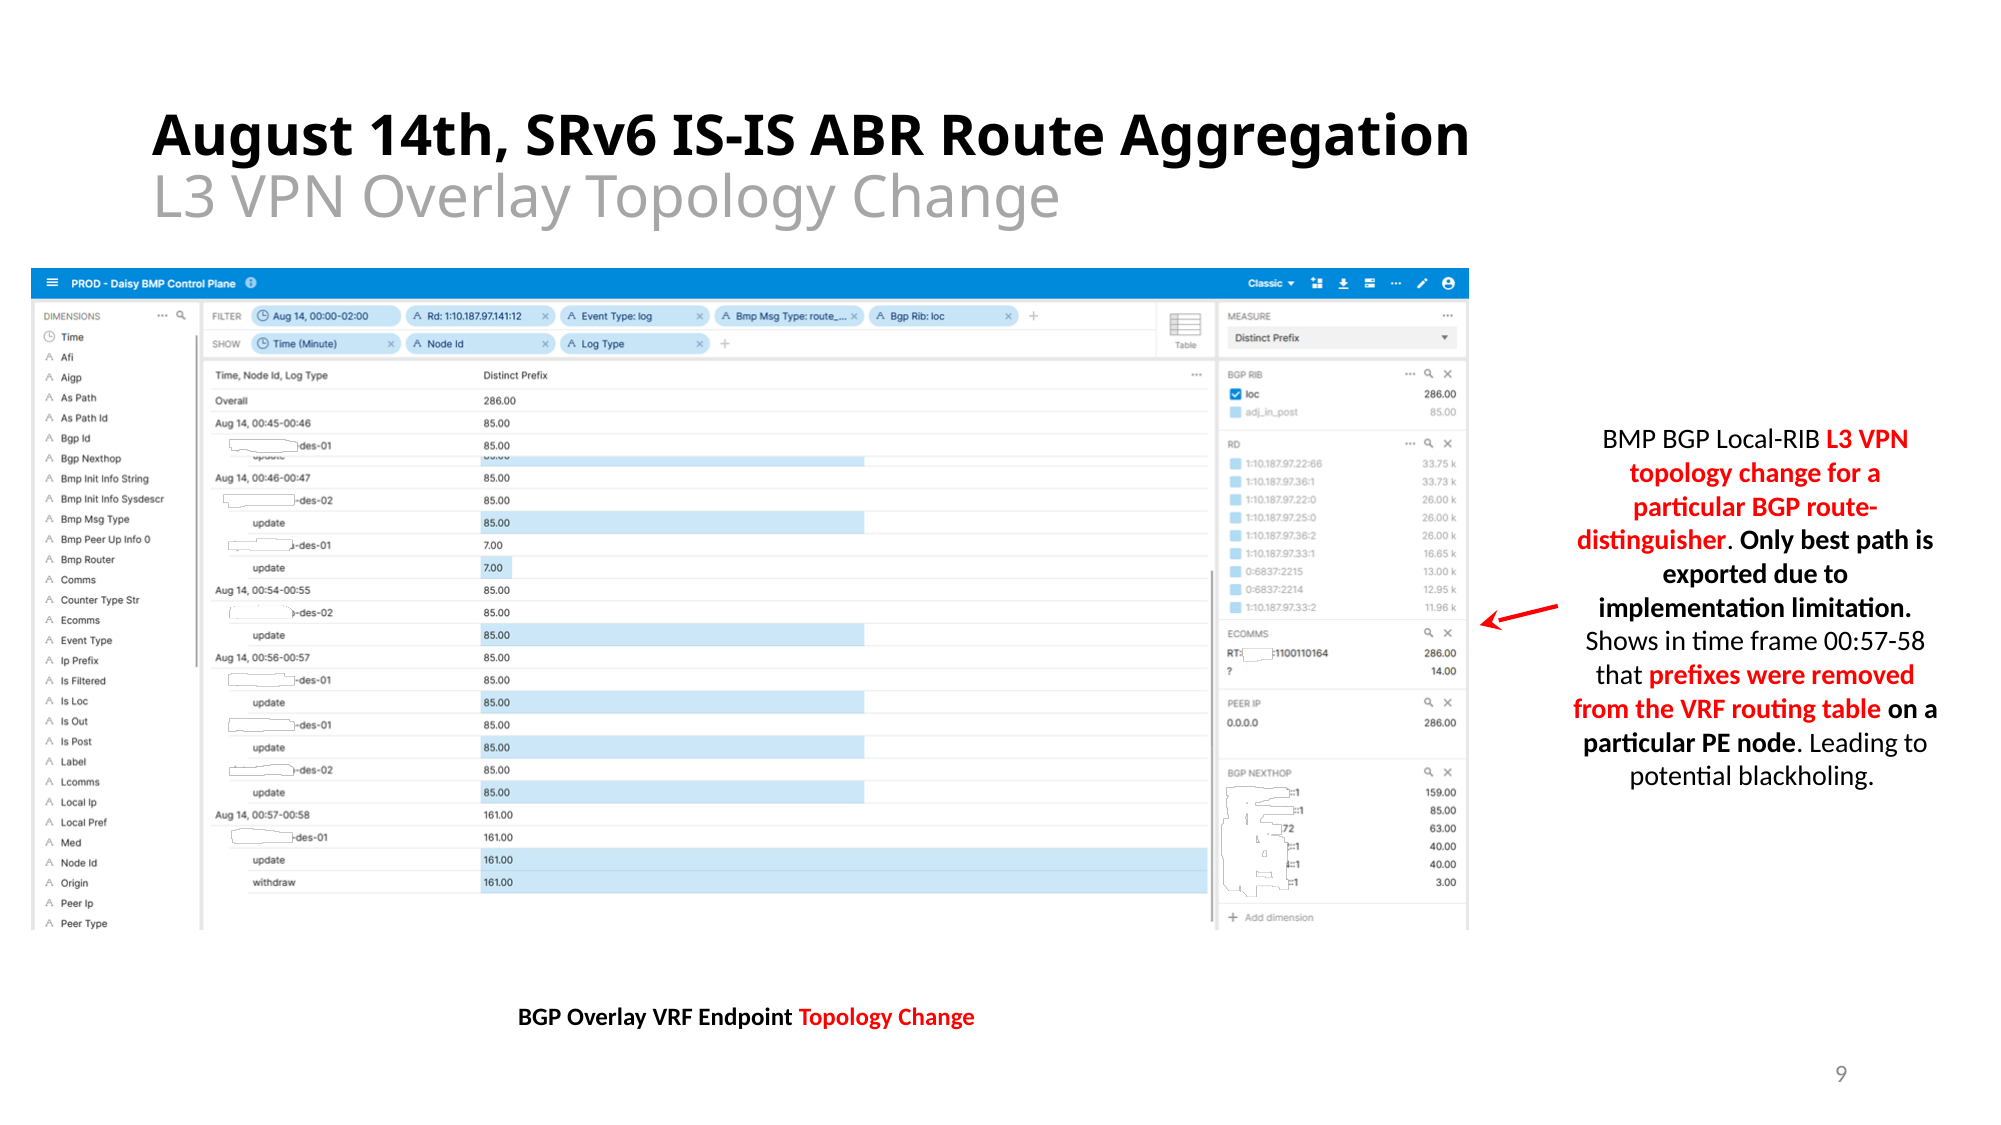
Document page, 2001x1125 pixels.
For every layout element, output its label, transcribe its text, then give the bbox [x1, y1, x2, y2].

picture [31, 268, 1469, 930]
text_box BGP Overlay VRF Endpoint Topology Change [31, 992, 1462, 1038]
text_box August 14th, SRv6 IS-IS ABR Route Aggregation L3 VPN Overlay Topology Change [137, 60, 1863, 278]
slide_number 9 [1412, 1042, 1863, 1103]
text_box BMP BGP Local-RIB L3 VPN topology change for a particular BGP route-distinguisher. Only best path is exported due to implementation limitation. Shows in time frame 00:57-58 that prefixes were removed from the VRF routing table on a particular PE node. Leading to potential blackholing. [1557, 413, 1954, 799]
